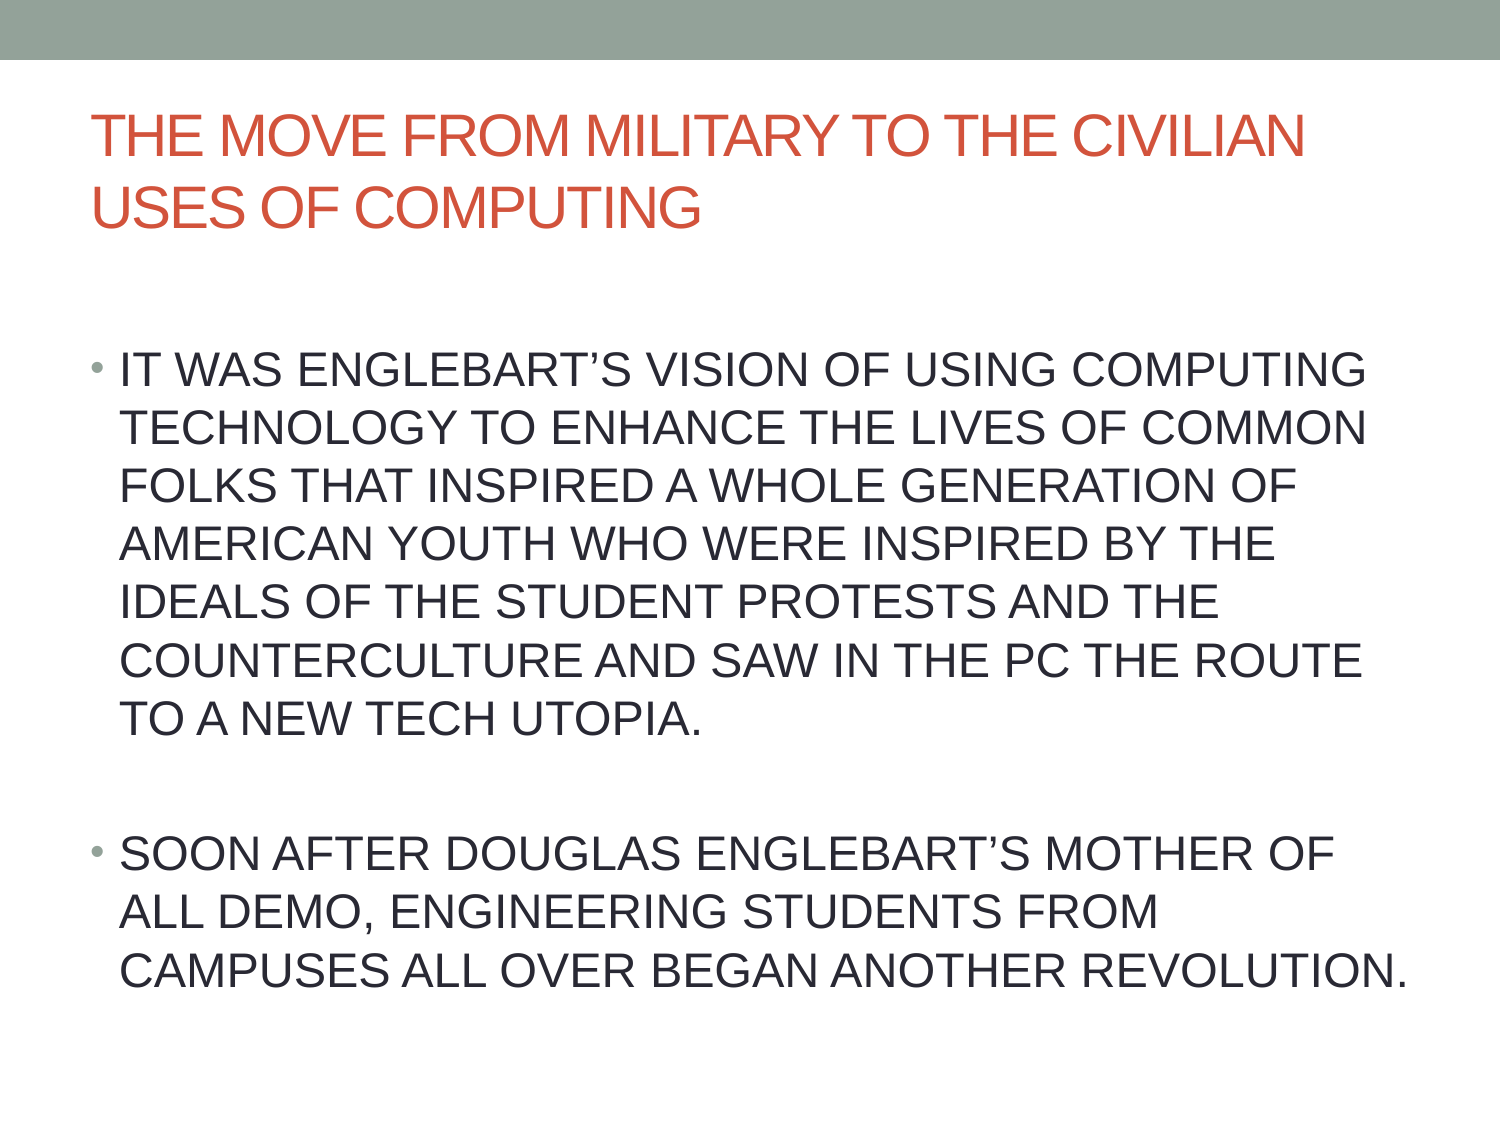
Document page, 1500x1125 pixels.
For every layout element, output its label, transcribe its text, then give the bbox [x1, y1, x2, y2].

title THE MOVE FROM MILITARY TO THE CIVILIAN USES OF COMPUTING [75, 87, 1425, 250]
list IT WAS ENGLEBART’S VISION OF USING COMPUTING TECHNOLOGY TO ENHANCE THE LIVES OF COMMON FOLKS THAT INSPIRED A WHOLE GENERATION OF AMERICAN YOUTH WHO WERE INSPIRED BY THE IDEALS OF THE STUDENT PROTESTS AND THE COUNTERCULTURE AND SAW IN THE PC THE ROUTE TO A NEW TECH UTOPIA. SOON AFTER DOUGLAS ENGLEBART’S MOTHER OF ALL DEMO, ENGINEERING STUDENTS FROM CAMPUSES ALL OVER BEGAN ANOTHER REVOLUTION. [75, 262, 1425, 1063]
